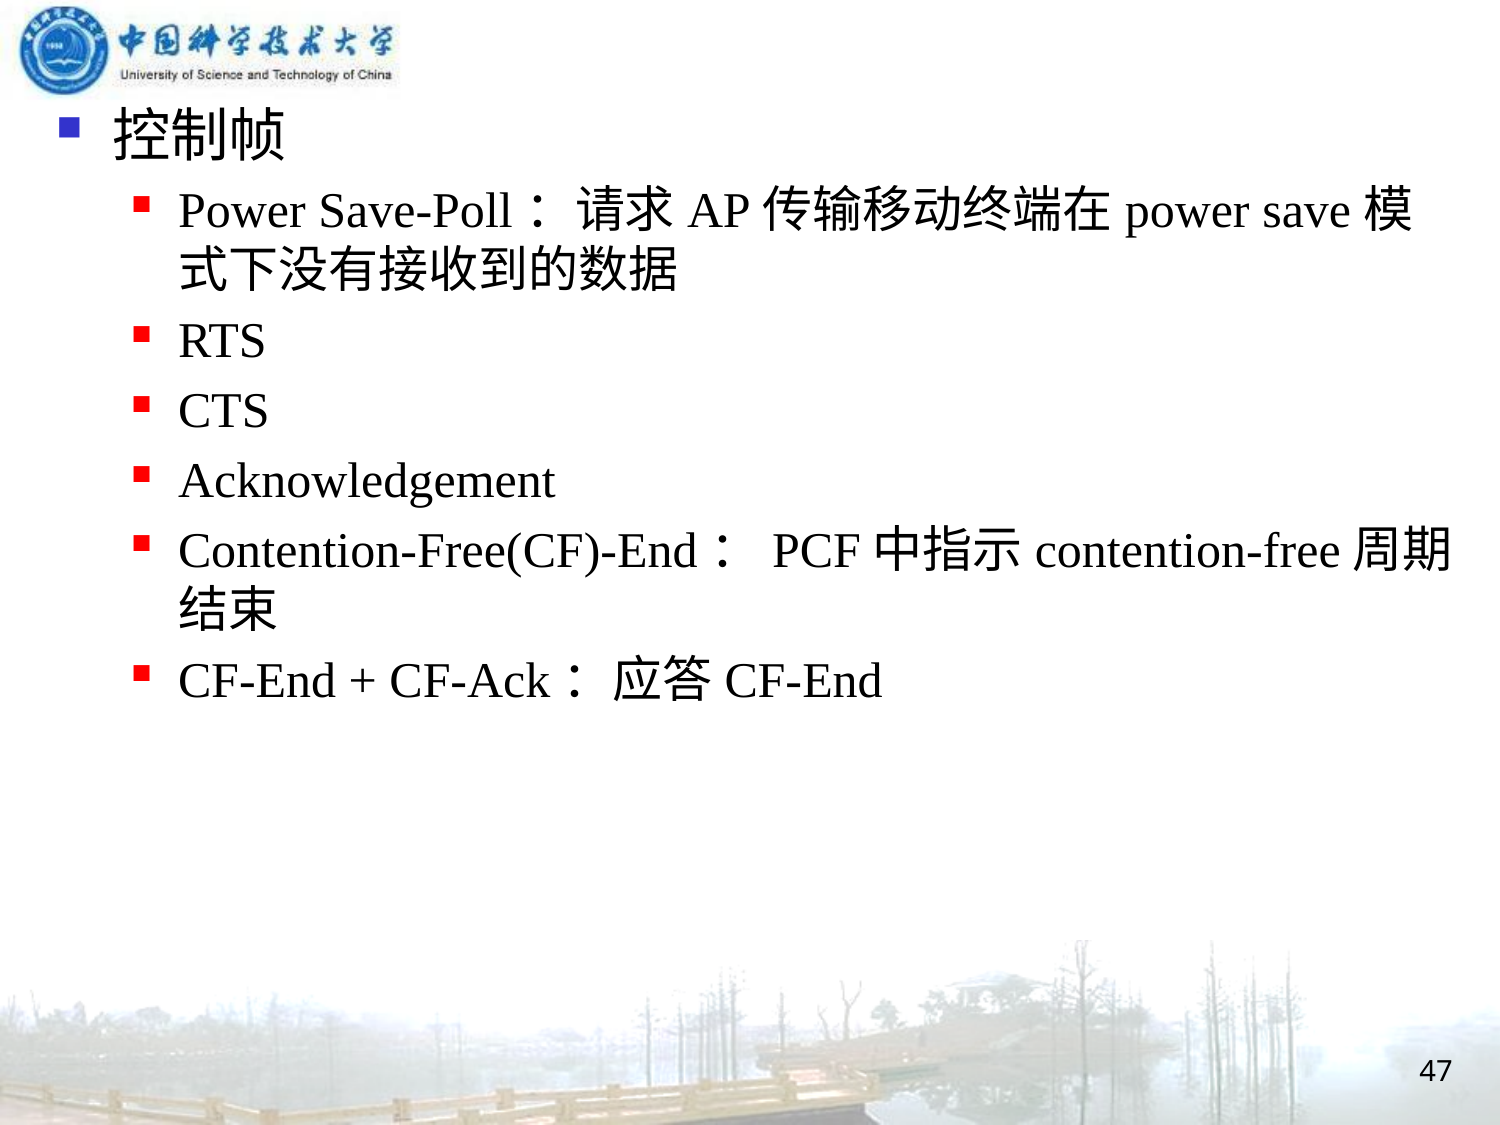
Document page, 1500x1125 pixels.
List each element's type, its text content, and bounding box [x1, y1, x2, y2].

picture [0, 0, 422, 103]
list 控制帧 Power Save-Poll：请求AP传输移动终端在power save模式下没有接收到的数据 RTS CTS Acknowledgement Contention-Free(CF)-End：PCF中指示contention-free周期结束 CF-End + CF-Ack：应答CF-End [40, 89, 1470, 1007]
slide_number 47 [1154, 1023, 1468, 1100]
